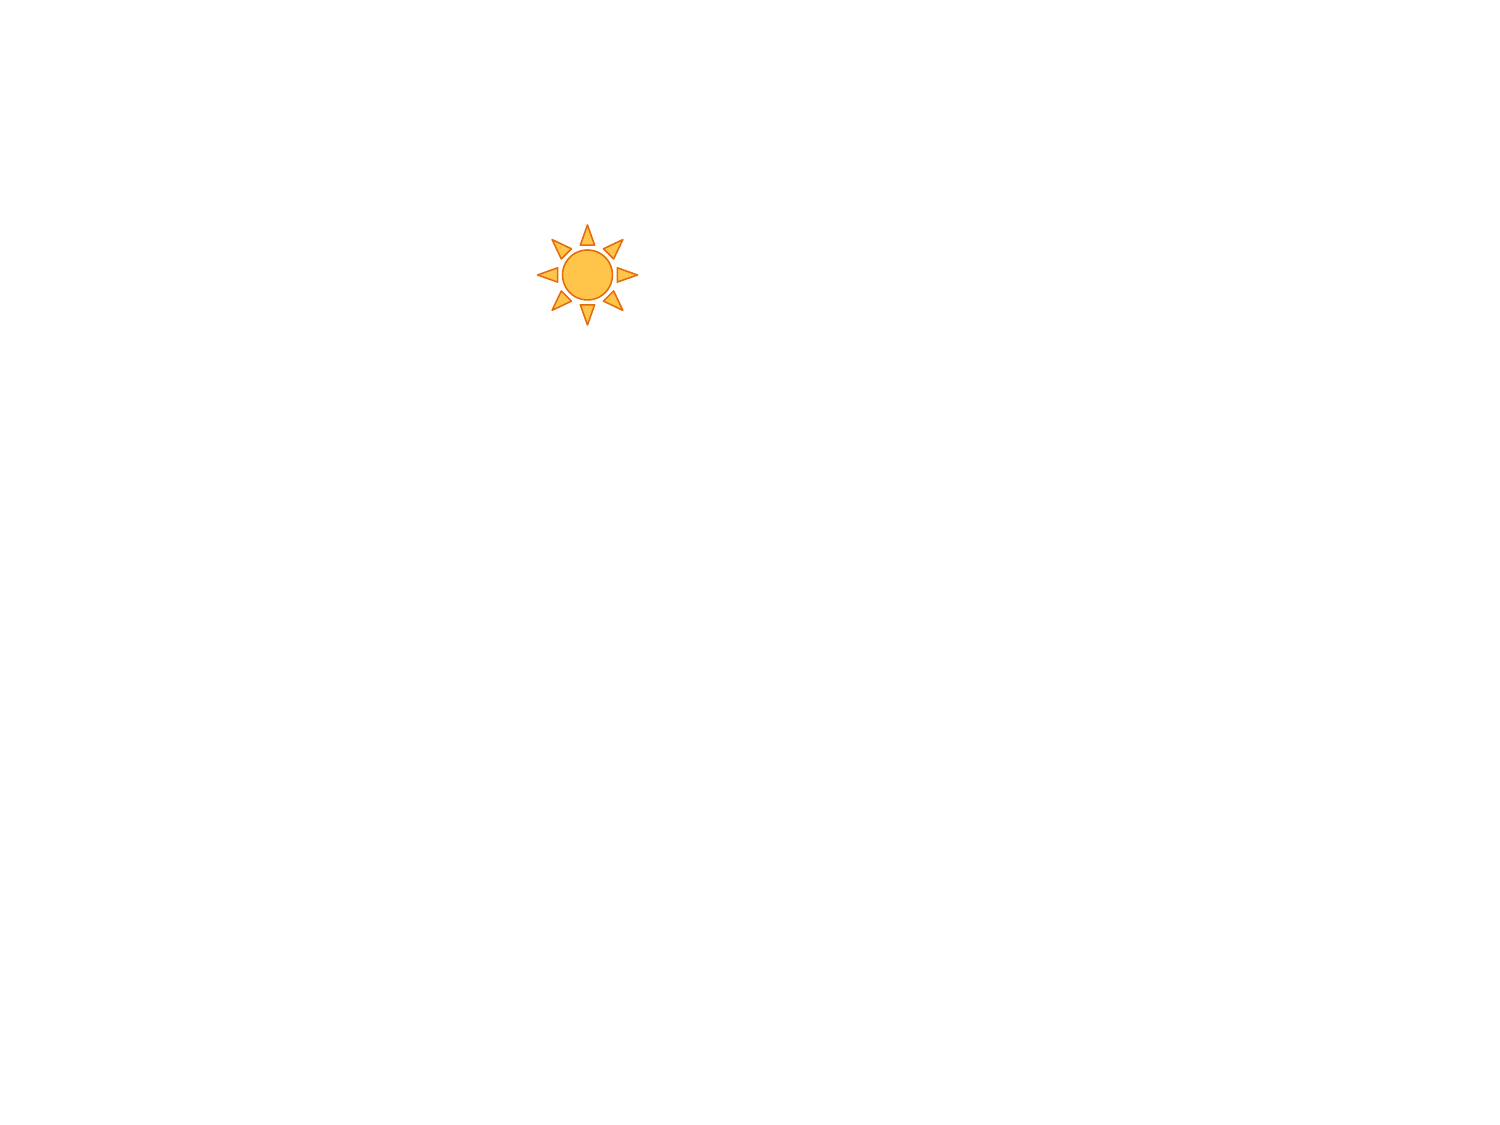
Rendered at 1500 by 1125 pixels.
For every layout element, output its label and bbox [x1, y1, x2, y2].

text_box [535, 222, 640, 328]
